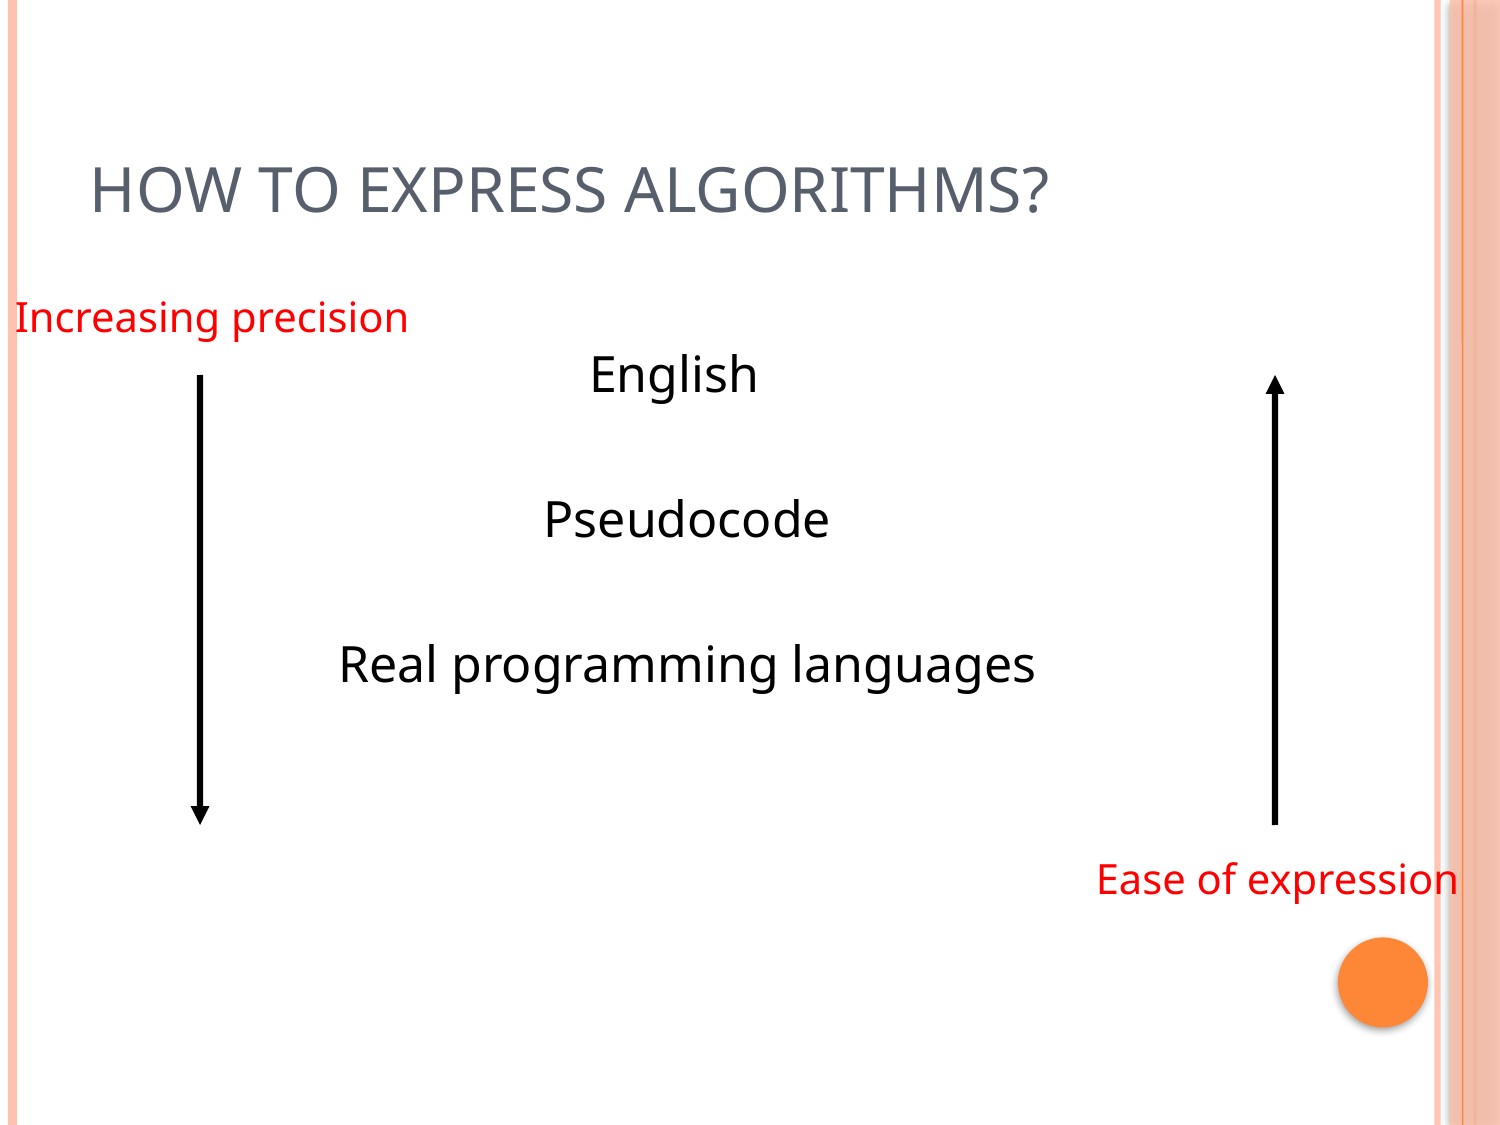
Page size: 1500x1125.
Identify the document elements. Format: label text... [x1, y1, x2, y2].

text_box Increasing precision [0, 283, 425, 349]
text_box [193, 374, 207, 826]
list English Pseudocode Real programming languages [75, 262, 1300, 1062]
text_box Ease of expression [1081, 845, 1475, 911]
text_box [1268, 375, 1282, 826]
title How to express algorithms? [75, 45, 1338, 233]
